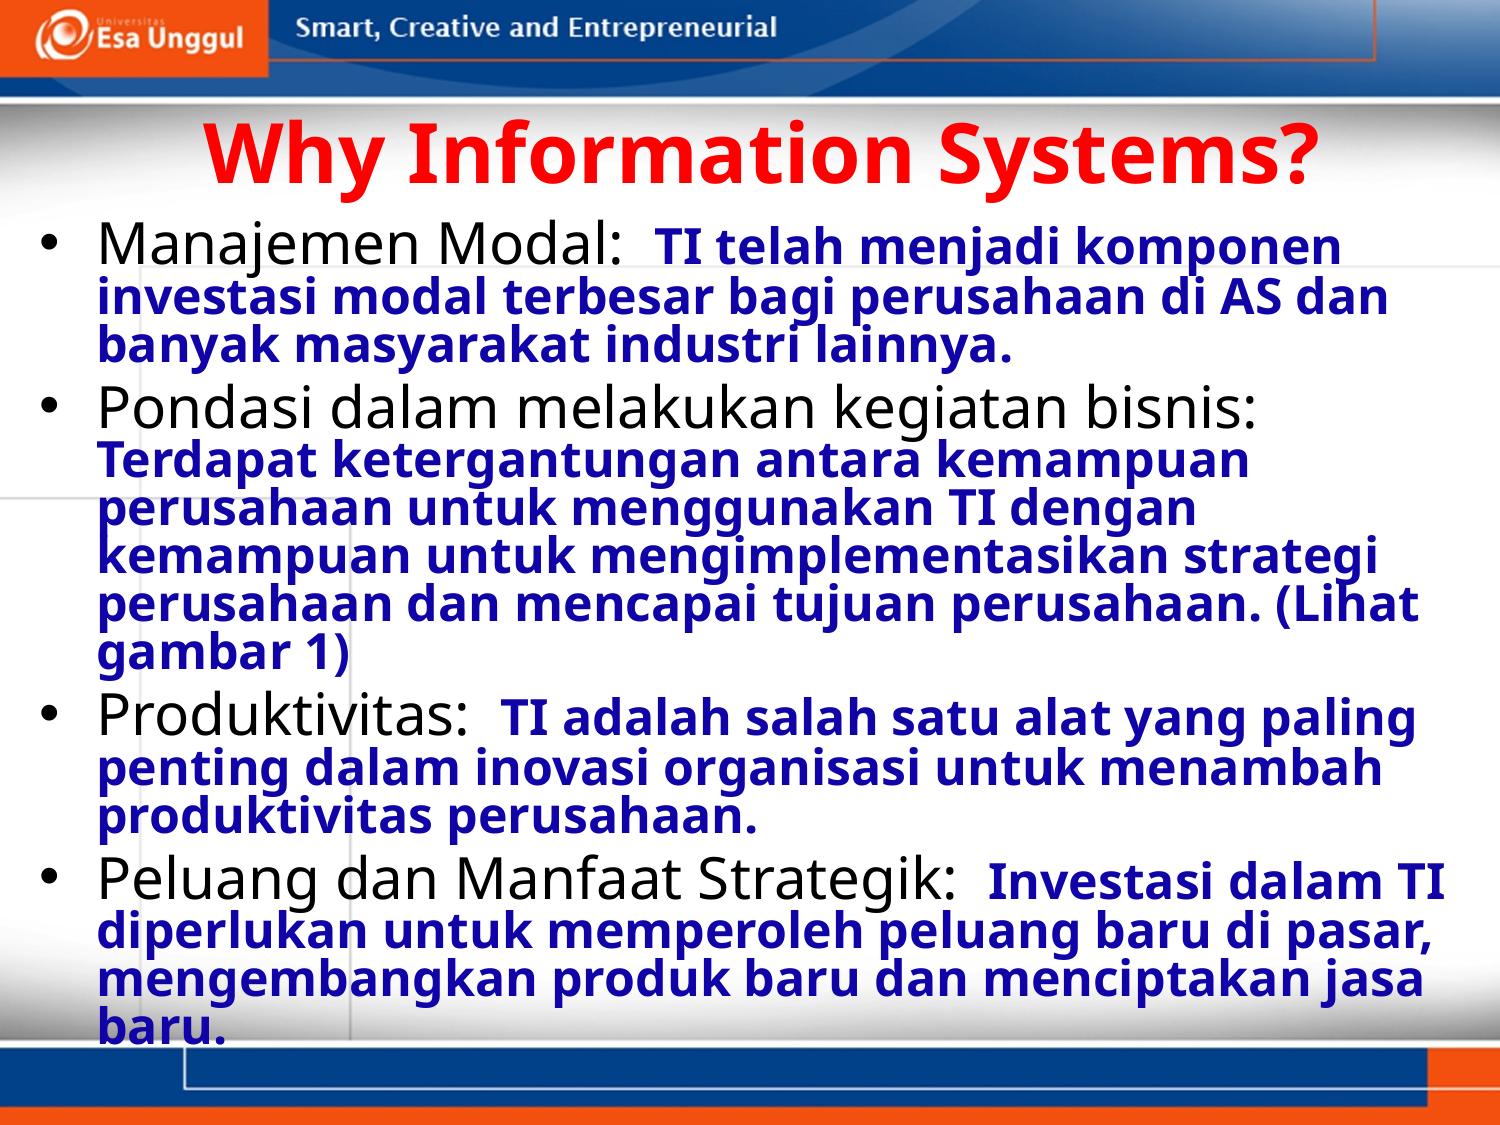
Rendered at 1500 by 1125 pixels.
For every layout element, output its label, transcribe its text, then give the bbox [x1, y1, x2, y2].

picture [0, 0, 1500, 1125]
list Manajemen Modal: TI telah menjadi komponen investasi modal terbesar bagi perusahaan di AS dan banyak masyarakat industri lainnya. Pondasi dalam melakukan kegiatan bisnis: Terdapat ketergantungan antara kemampuan perusahaan untuk menggunakan TI dengan kemampuan untuk mengimplementasikan strategi perusahaan dan mencapai tujuan perusahaan. (Lihat gambar 1) Produktivitas: TI adalah salah satu alat yang paling penting dalam inovasi organisasi untuk menambah produktivitas perusahaan. Peluang dan Manfaat Strategik: Investasi dalam TI diperlukan untuk memperoleh peluang baru di pasar, mengembangkan produk baru dan menciptakan jasa baru. [24, 212, 1463, 1088]
title Why Information Systems? [137, 99, 1388, 200]
